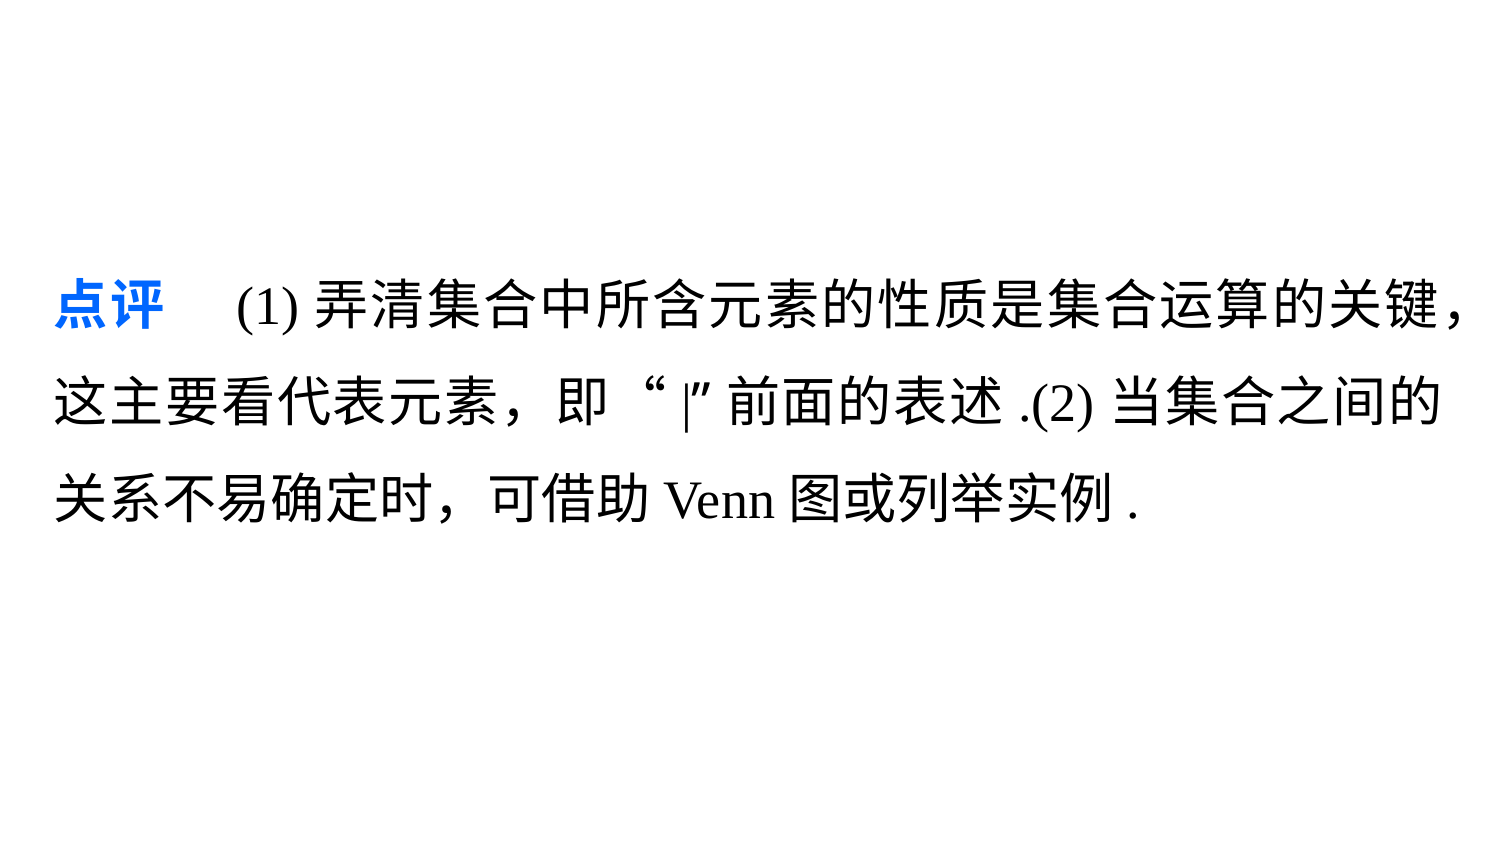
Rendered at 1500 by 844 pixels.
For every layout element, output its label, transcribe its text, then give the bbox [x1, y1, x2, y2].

text_box 点评 (1)弄清集合中所含元素的性质是集合运算的关键，这主要看代表元素，即“|”前面的表述.(2)当集合之间的关系不易确定时，可借助Venn图或列举实例. [39, 230, 1458, 538]
